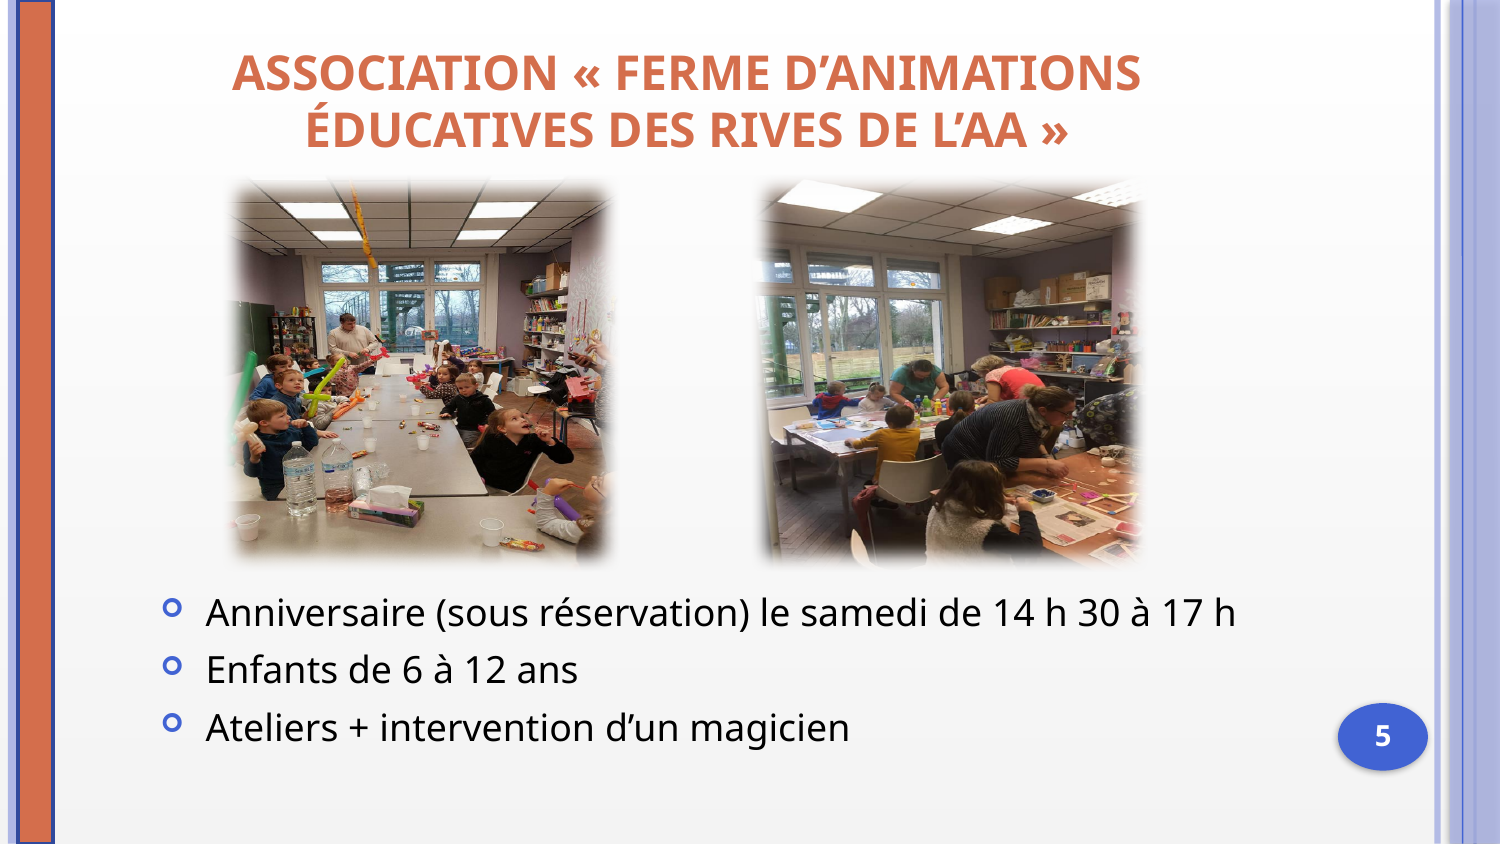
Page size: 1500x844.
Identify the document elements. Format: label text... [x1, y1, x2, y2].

slide_number 5 [1333, 705, 1434, 770]
picture [749, 173, 1149, 573]
list Anniversaire (sous réservation) le samedi de 14 h 30 à 17 h Enfants de 6 à 12 ans Ateliers + intervention d’un magicien [145, 581, 1306, 777]
text_box [16, 0, 55, 844]
picture [221, 173, 621, 573]
title Association « Ferme d’animations éducatives des rives de l’aa » [75, 33, 1300, 165]
